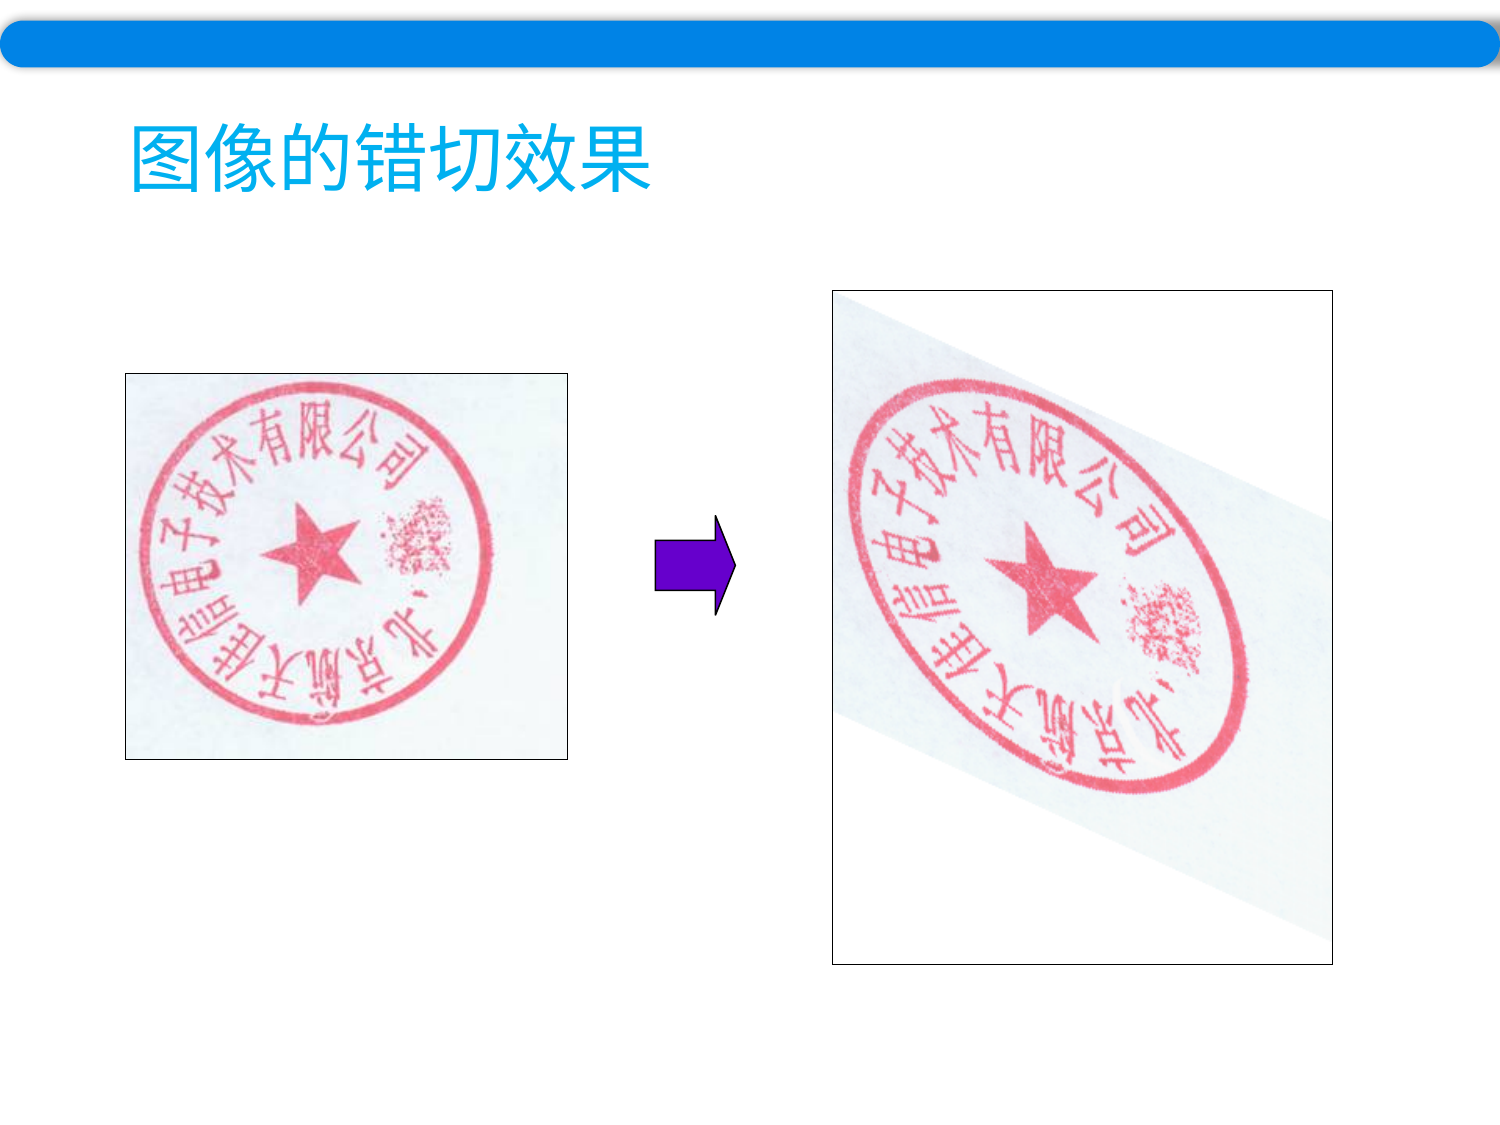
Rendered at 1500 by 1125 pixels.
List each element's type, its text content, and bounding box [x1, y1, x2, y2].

title 图像的错切效果 [113, 115, 922, 209]
text_box [0, 19, 1500, 69]
text_box [655, 515, 736, 616]
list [832, 290, 1333, 965]
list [125, 373, 568, 760]
